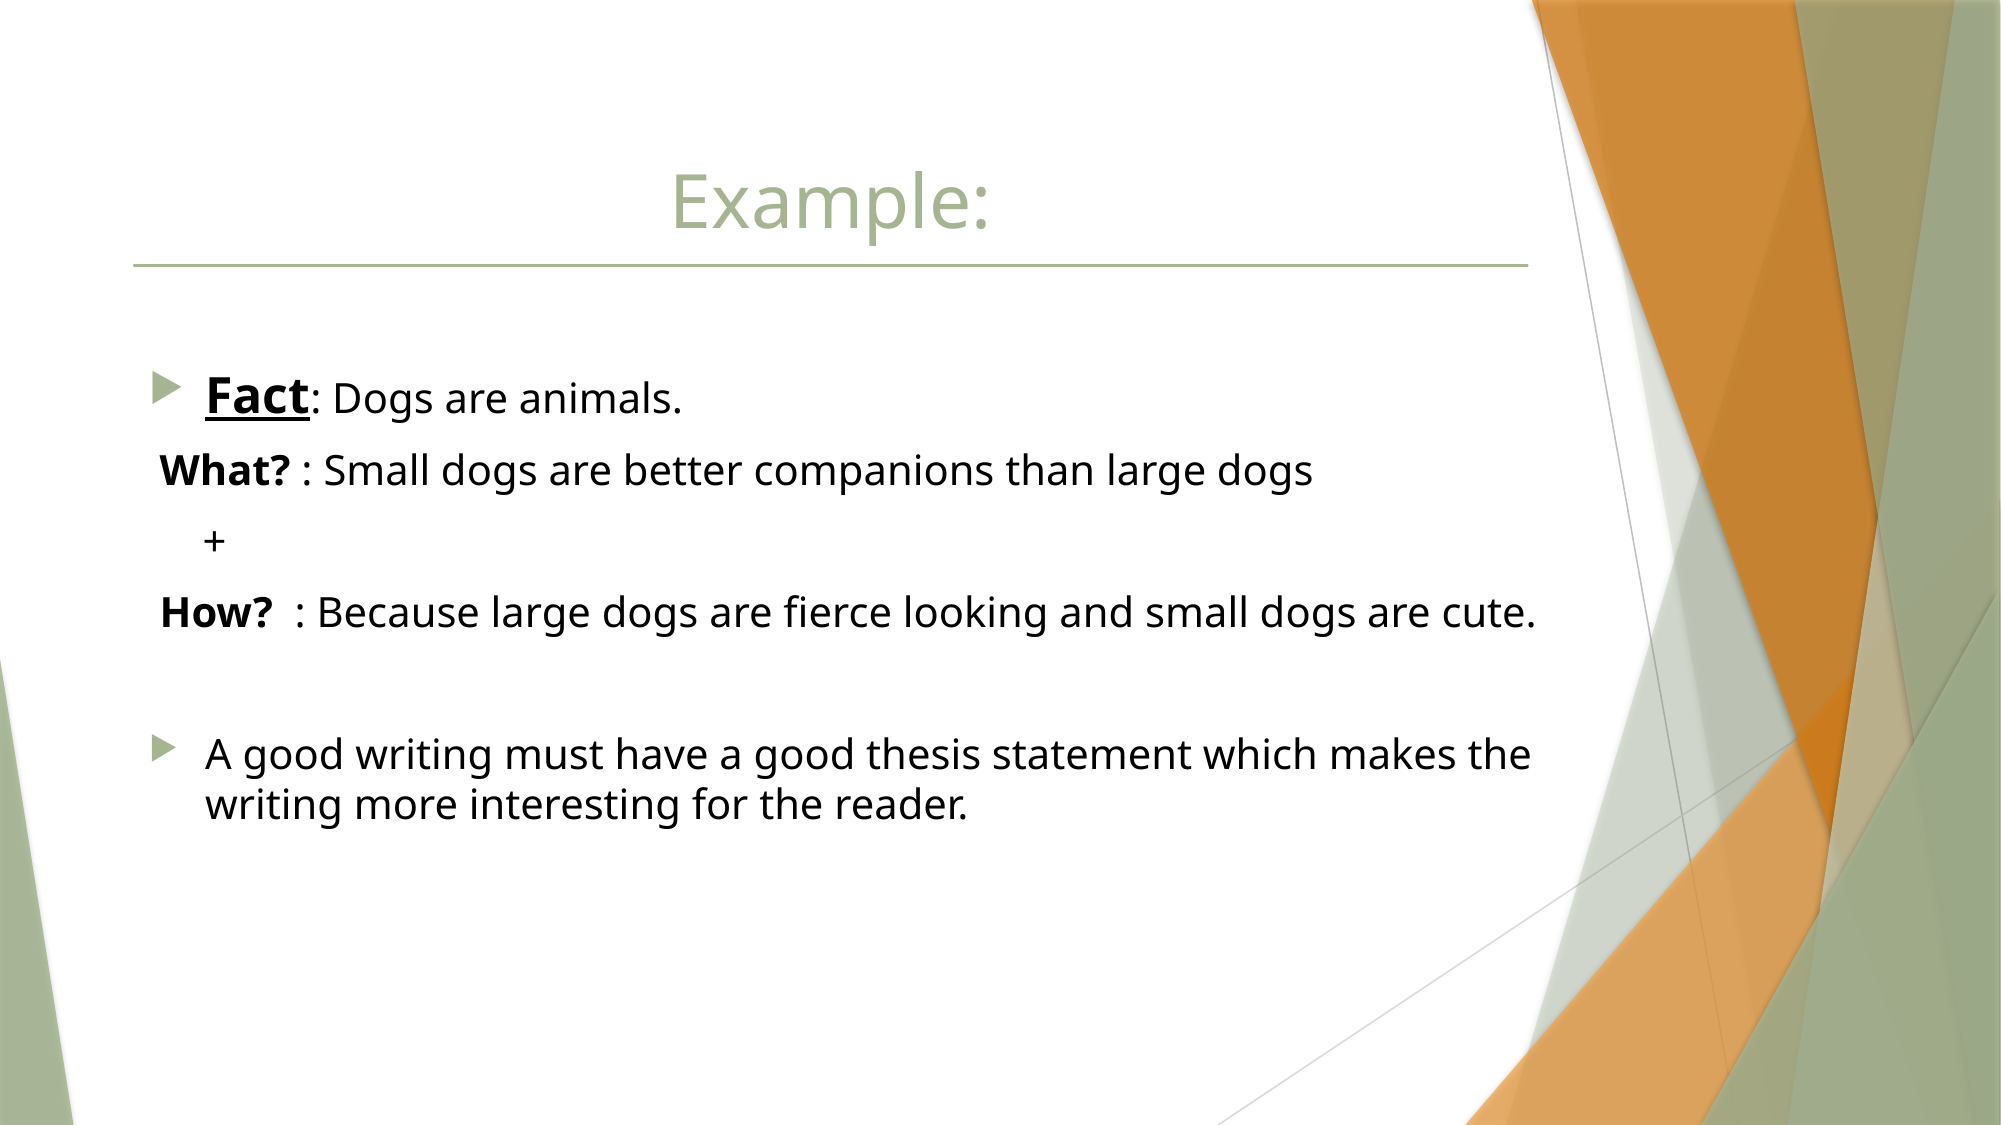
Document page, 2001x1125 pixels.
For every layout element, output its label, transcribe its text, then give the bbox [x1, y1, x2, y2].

title Example: [209, 146, 1452, 264]
list Fact: Dogs are animals. What? : Small dogs are better companions than large dogs + How? : Because large dogs are fierce looking and small dogs are cute. A good writing must have a good thesis statement which makes the writing more interesting for the reader. [133, 355, 1665, 1039]
